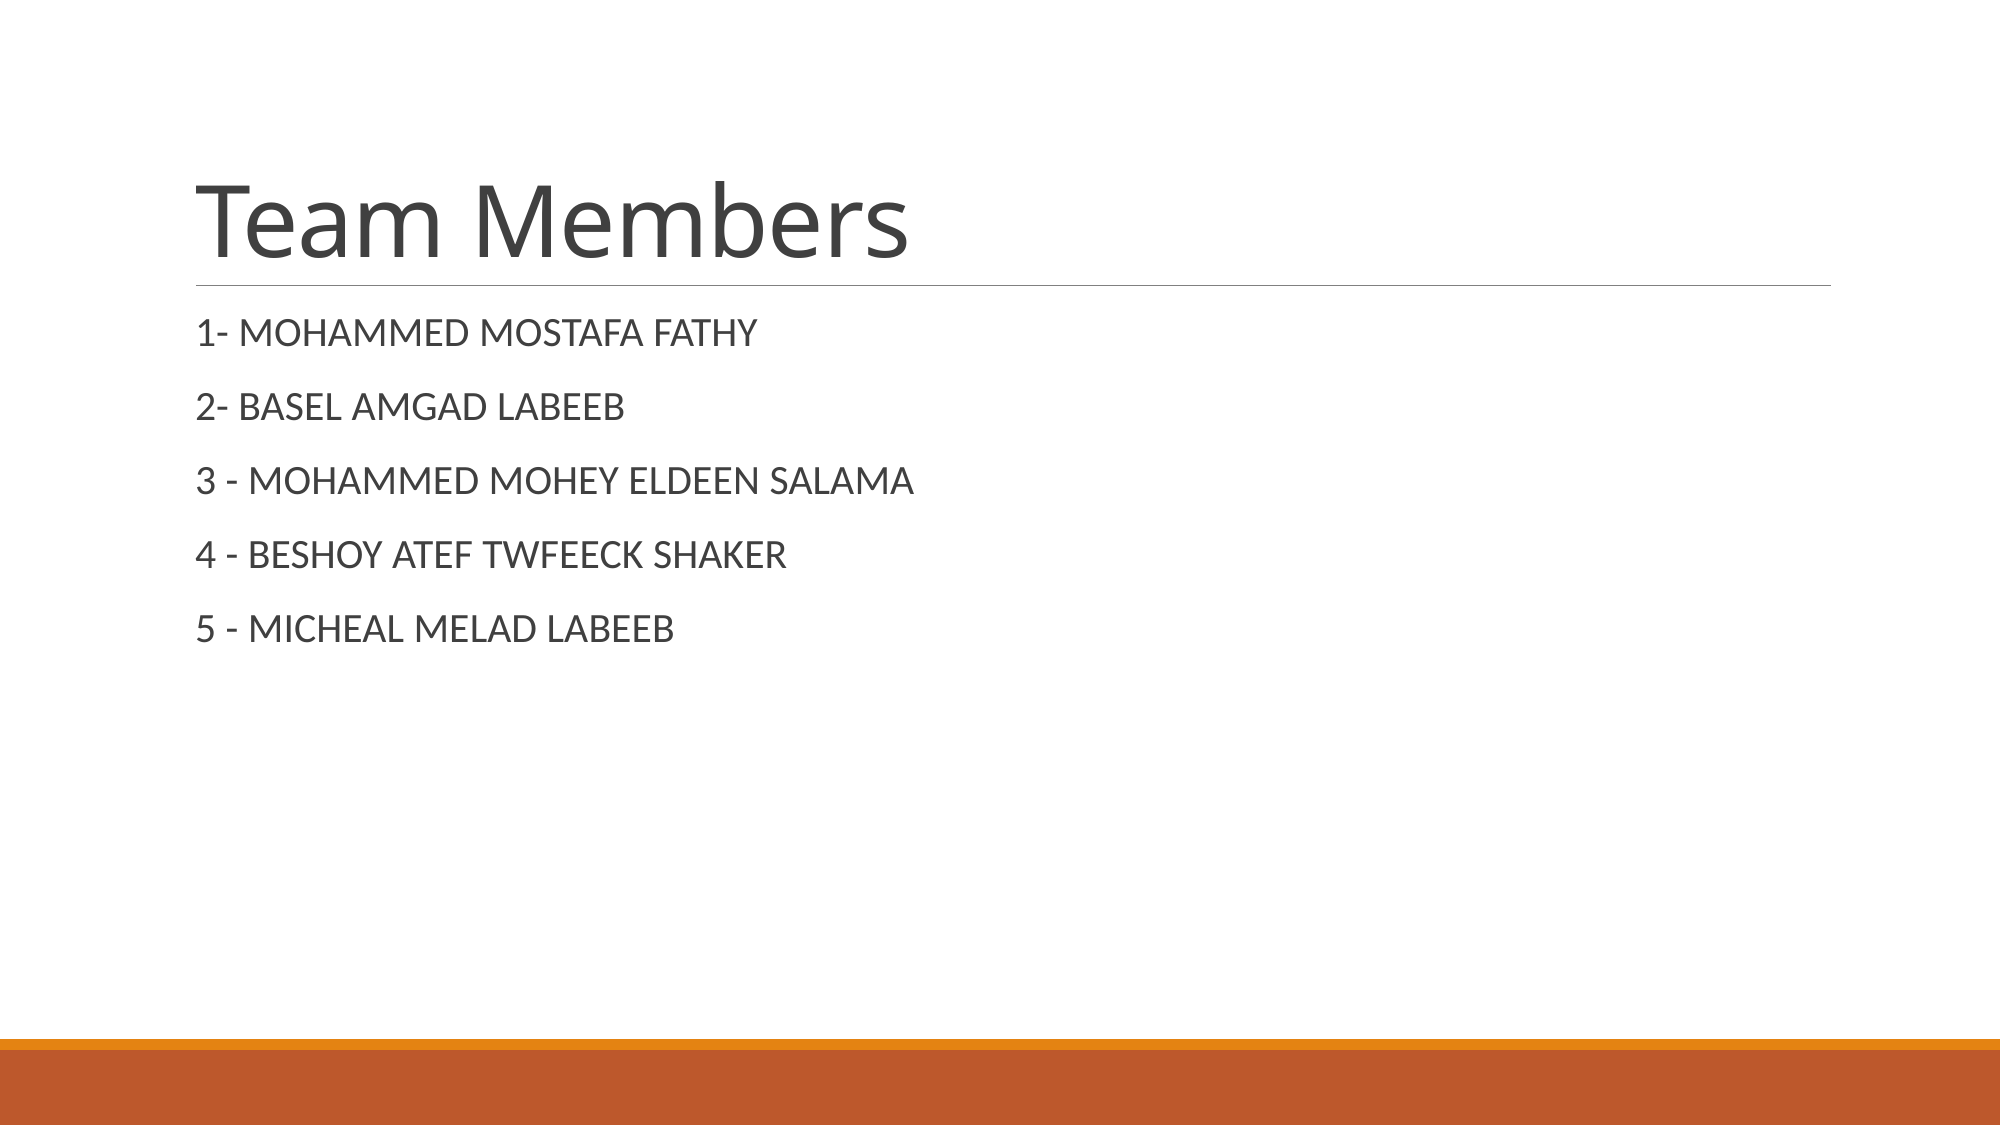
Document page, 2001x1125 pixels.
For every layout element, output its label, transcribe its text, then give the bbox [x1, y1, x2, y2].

list 1- MOHAMMED MOSTAFA FATHY 2- BASEL AMGAD LABEEB 3 - MOHAMMED MOHEY ELDEEN SALAMA 4 - BESHOY ATEF TWFEECK SHAKER 5 - MICHEAL MELAD LABEEB [180, 302, 1830, 963]
title Team Members [180, 47, 1830, 285]
